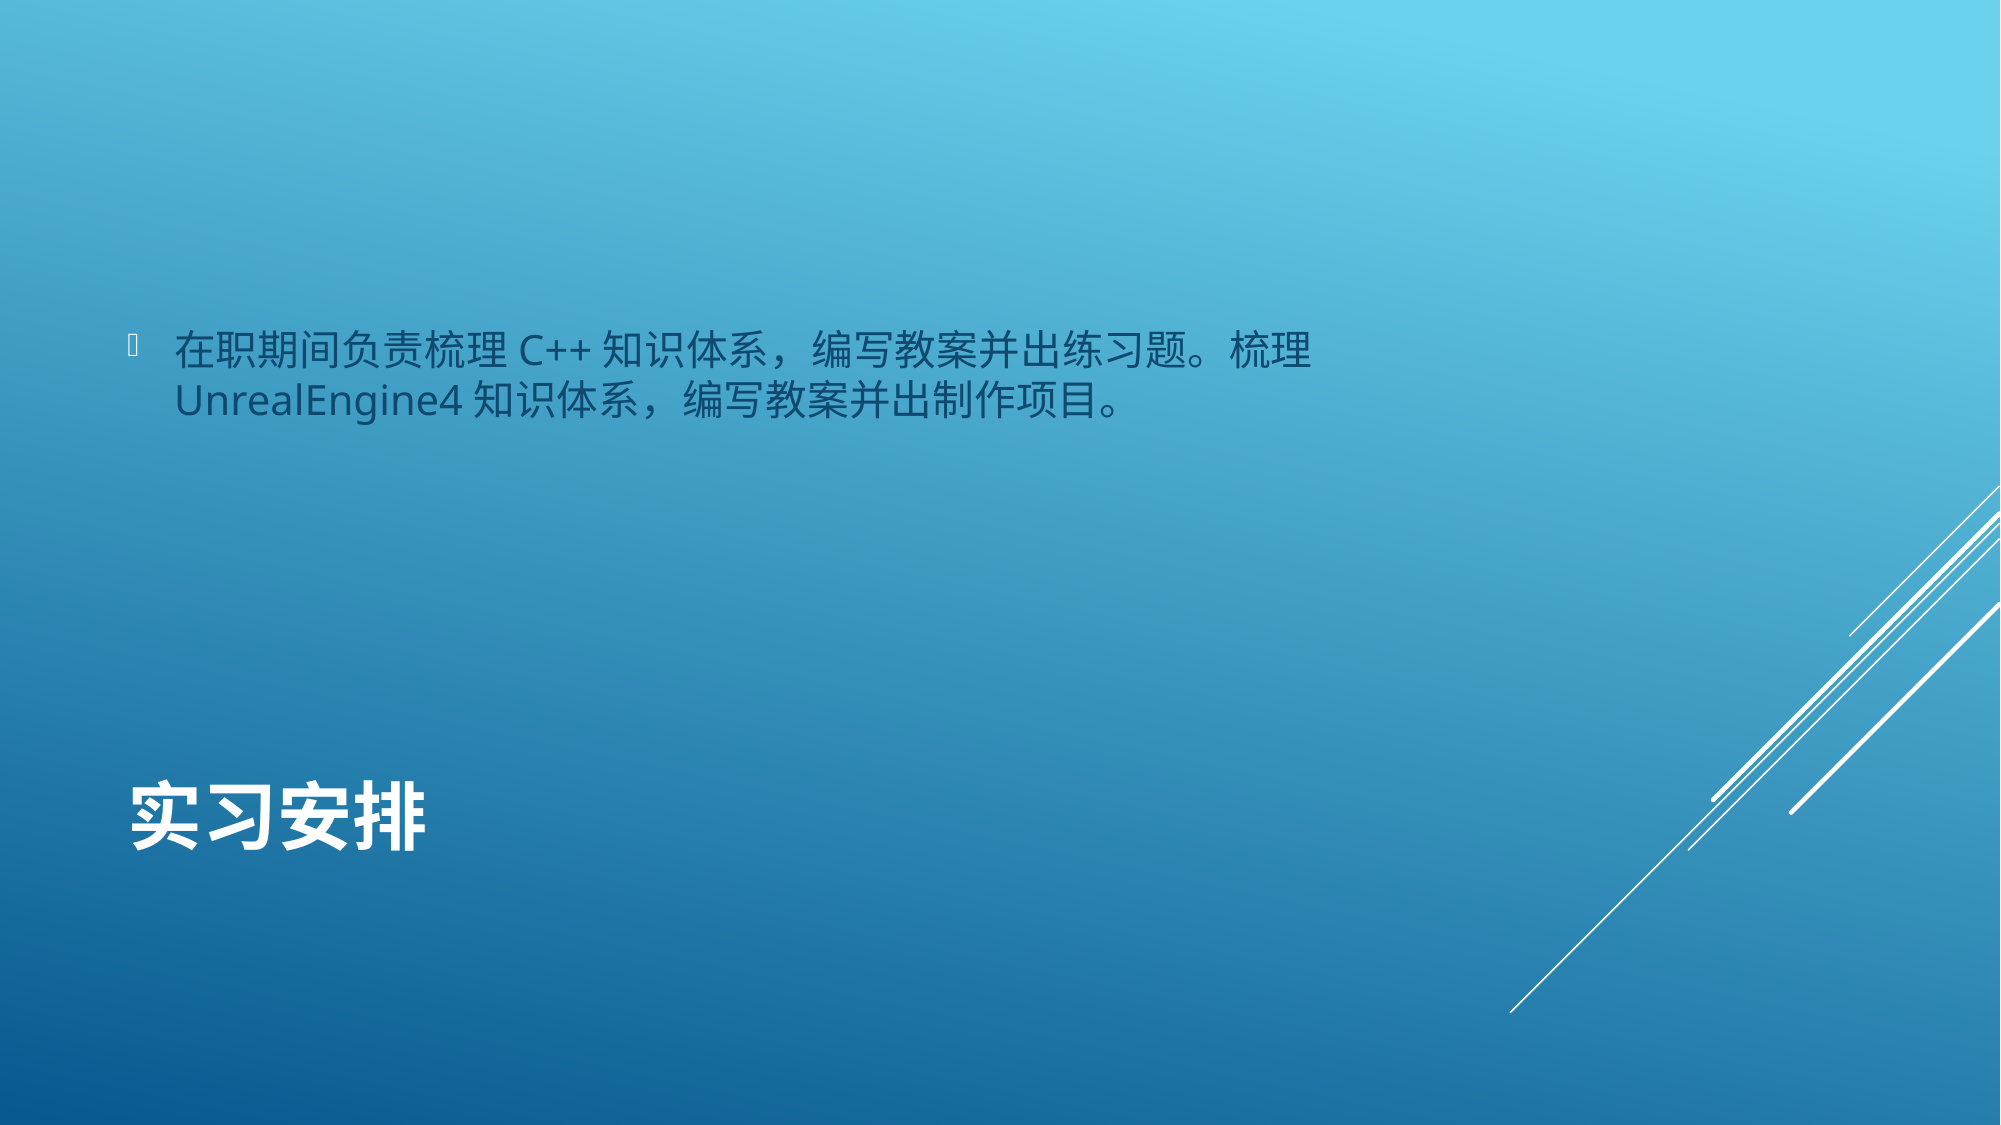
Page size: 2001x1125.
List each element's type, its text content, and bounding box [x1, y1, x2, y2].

list 在职期间负责梳理C++知识体系，编写教案并出练习题。梳理UnrealEngine4知识体系，编写教案并出制作项目。 [112, 112, 1513, 706]
title 实习安排 [112, 736, 1513, 984]
